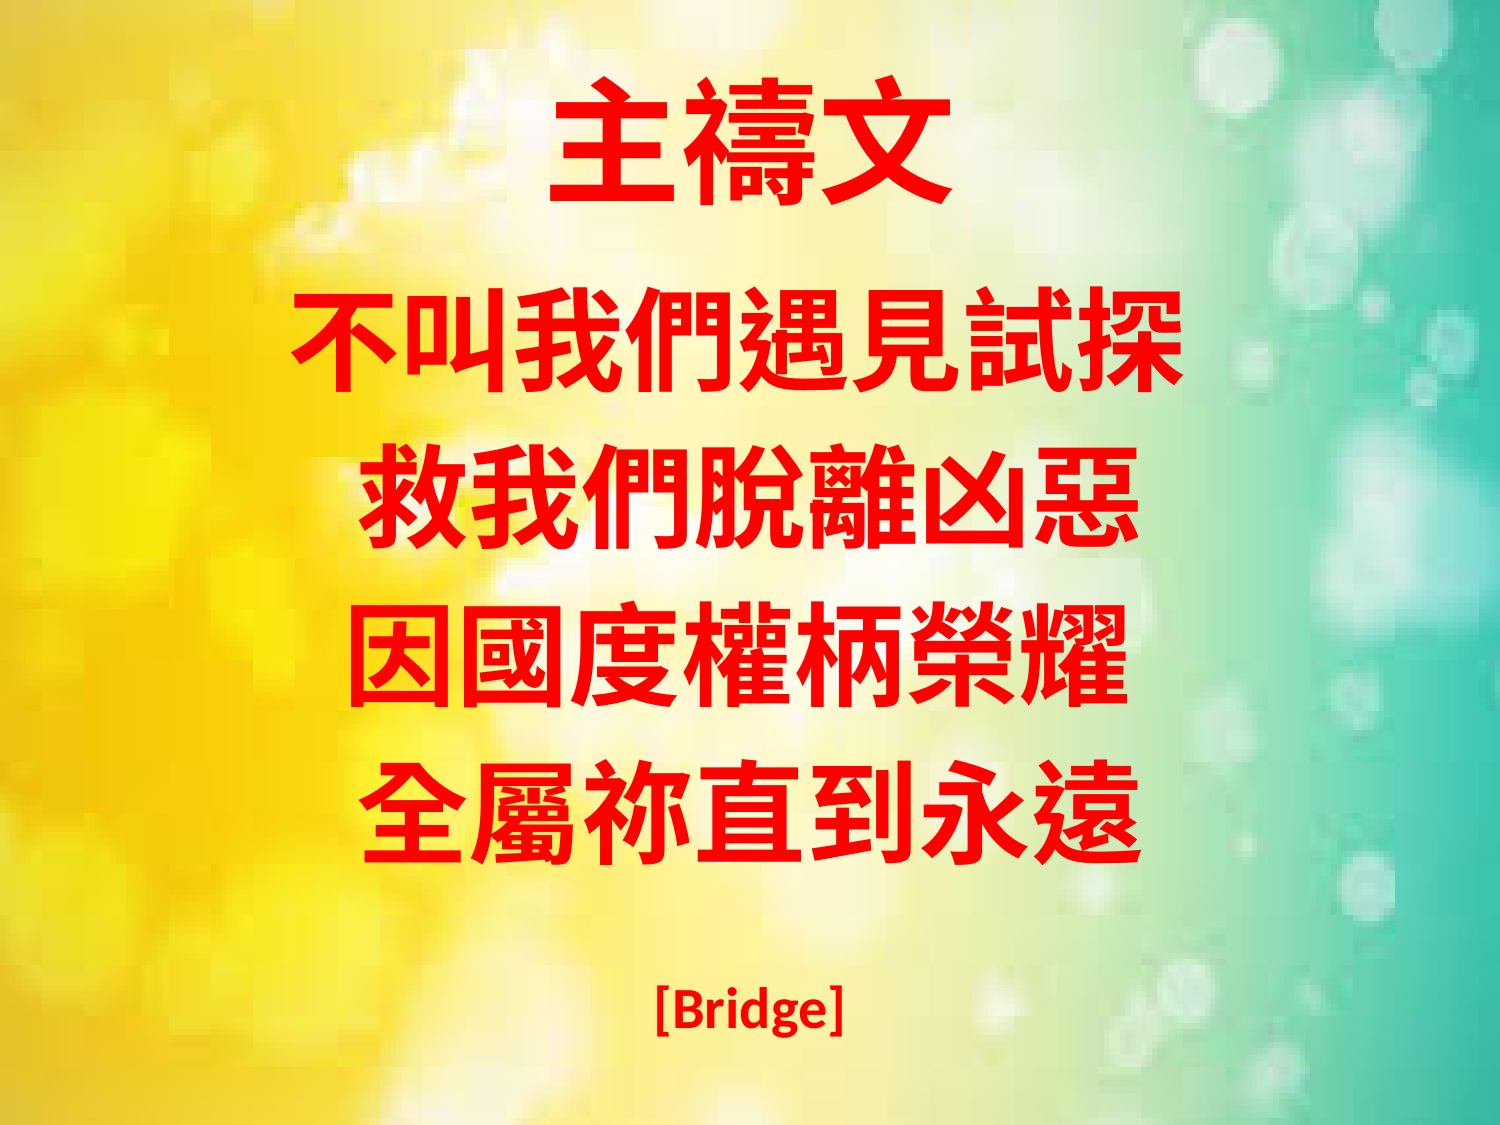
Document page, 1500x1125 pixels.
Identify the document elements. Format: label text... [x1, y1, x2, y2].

picture [0, 0, 1500, 1125]
list 不叫我們遇見試探 救我們脫離凶惡 因國度權柄榮耀 全屬祢直到永遠 [Bridge] [75, 262, 1425, 1005]
title 主禱文 [75, 45, 1425, 233]
